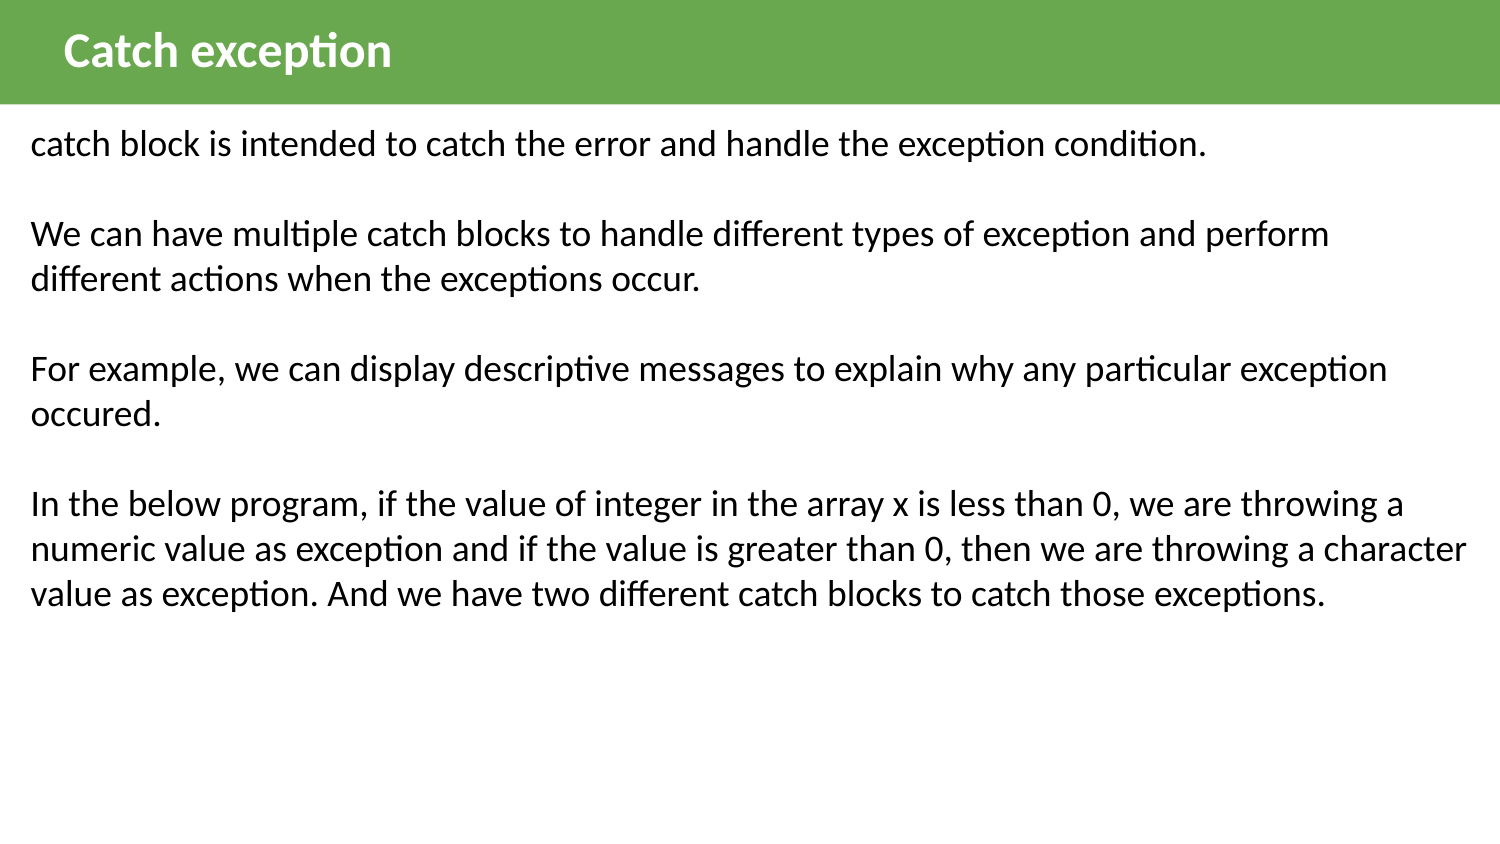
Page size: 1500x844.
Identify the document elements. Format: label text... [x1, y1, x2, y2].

text_box catch block is intended to catch the error and handle the exception condition. We can have multiple catch blocks to handle different types of exception and perform different actions when the exceptions occur. For example, we can display descriptive messages to explain why any particular exception occured. In the below program, if the value of integer in the array x is less than 0, we are throwing a numeric value as exception and if the value is greater than 0, then we are throwing a character value as exception. And we have two different catch blocks to catch those exceptions. [15, 104, 1485, 823]
text_box Catch exception [63, 15, 1203, 80]
